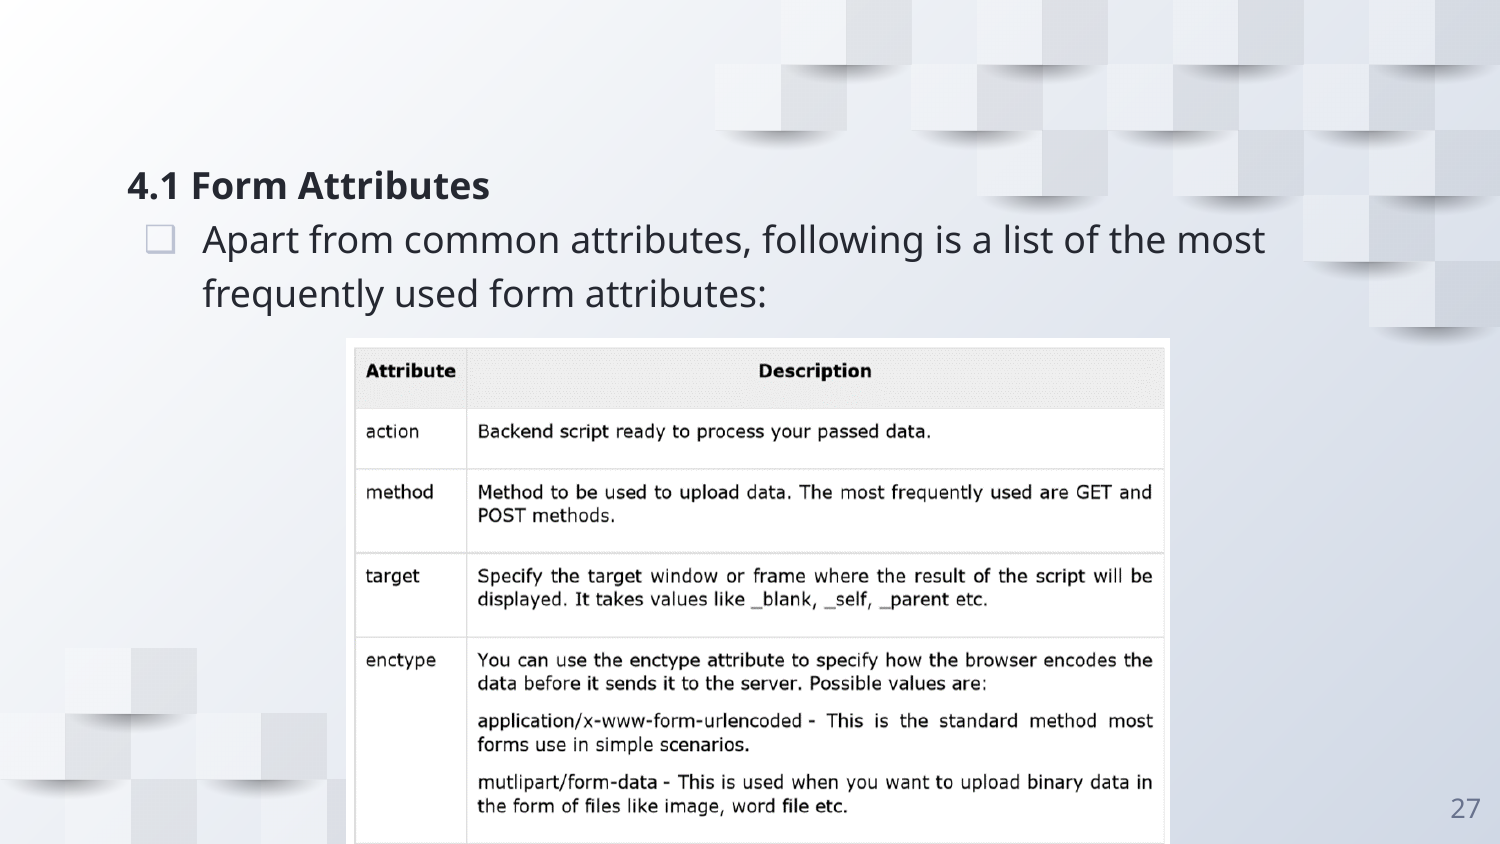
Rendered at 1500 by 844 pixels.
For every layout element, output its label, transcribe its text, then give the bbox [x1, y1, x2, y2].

list Apart from common attributes, following is a list of the most frequently used form attributes: [127, 206, 1373, 688]
picture [0, 337, 1170, 844]
slide_number 27 [1431, 776, 1500, 844]
title 4.1 Form Attributes [127, 66, 716, 206]
picture [715, 0, 1500, 347]
